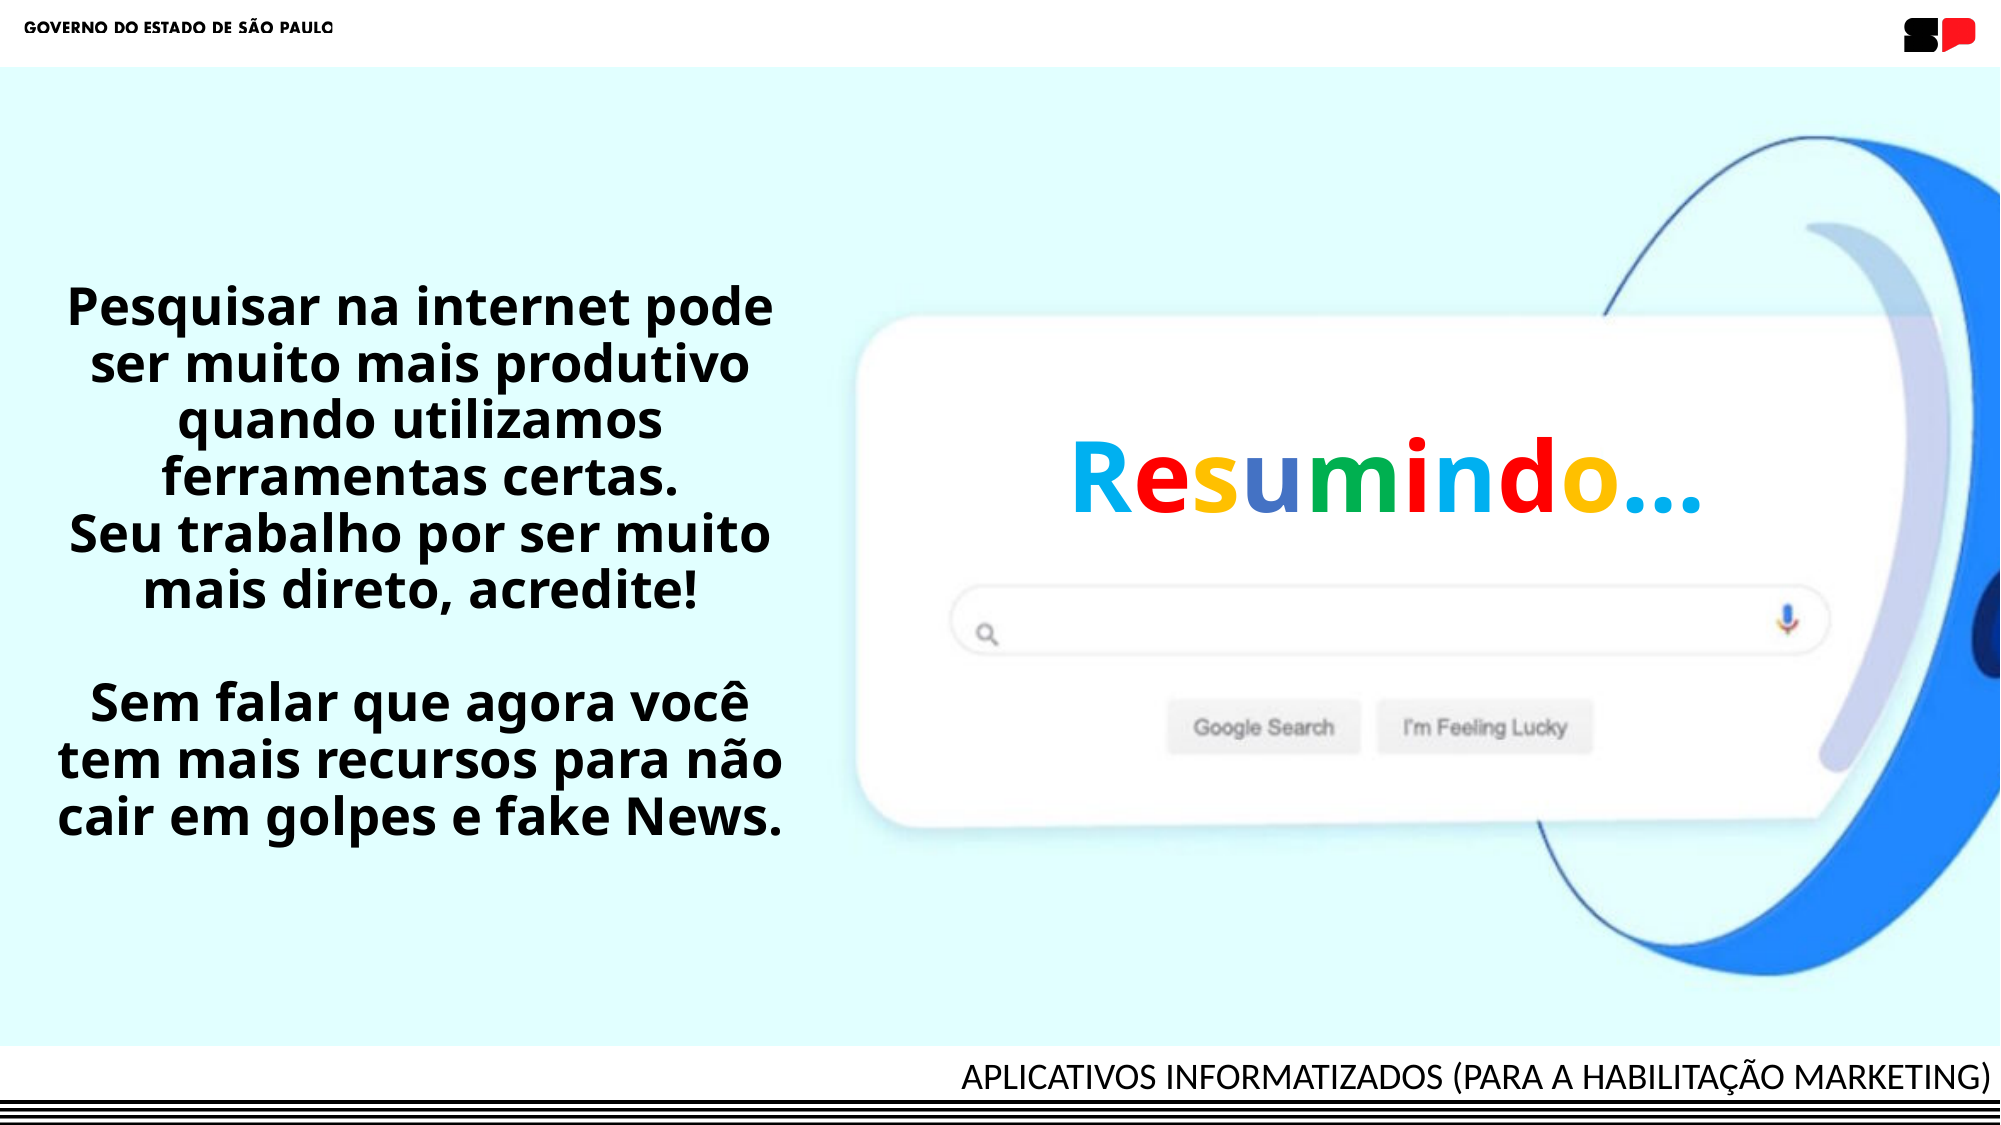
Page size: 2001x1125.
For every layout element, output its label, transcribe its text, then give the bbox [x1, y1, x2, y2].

text_box [0, 66, 827, 1047]
text_box Pesquisar na internet pode ser muito mais produtivo quando utilizamos ferramentas certas. Seu trabalho por ser muito mais direto, acredite! Sem falar que agora você tem mais recursos para não cair em golpes e fake News. [41, 272, 800, 881]
picture [814, 67, 2000, 1046]
